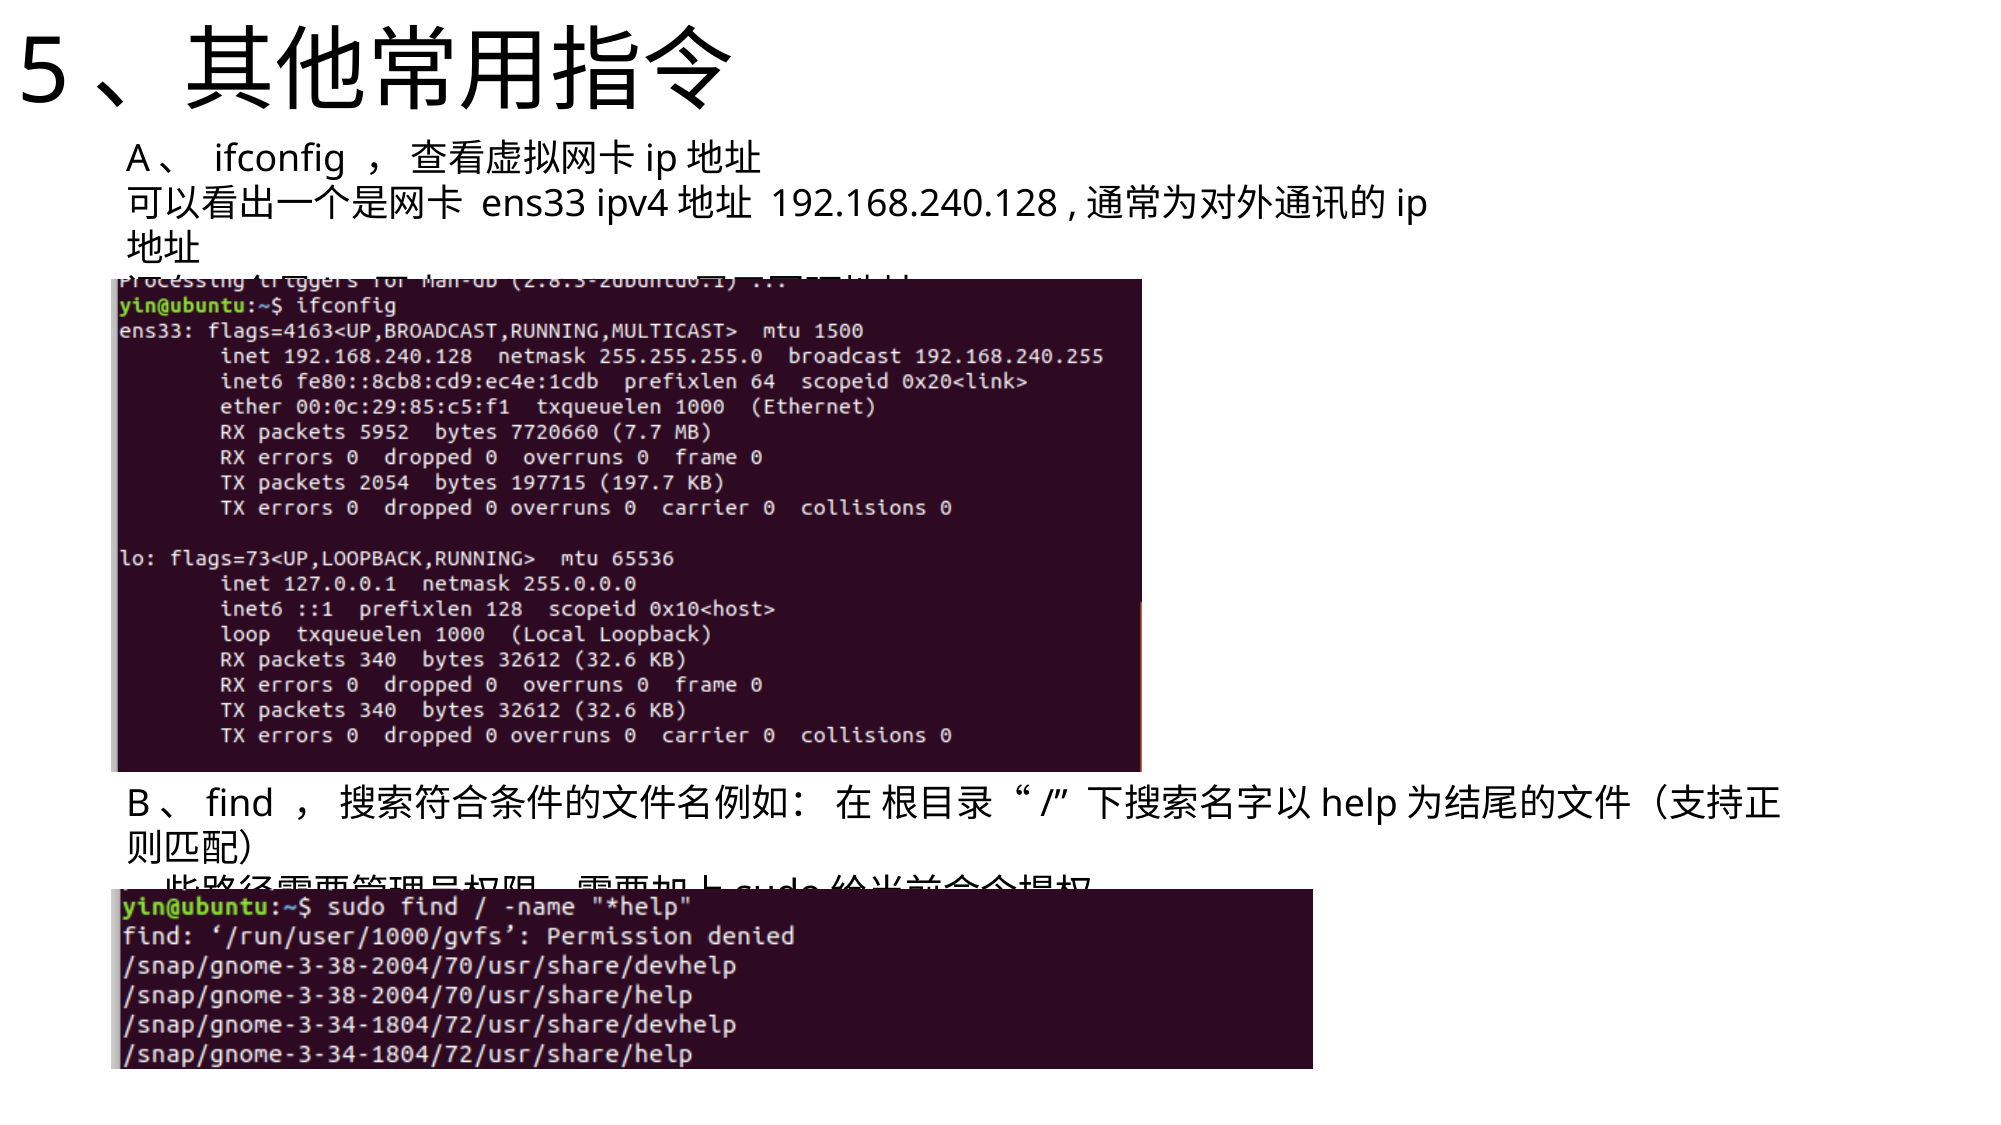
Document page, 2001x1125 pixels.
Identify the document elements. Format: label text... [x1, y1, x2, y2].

picture [111, 889, 1313, 1069]
text_box B、find ， 搜索符合条件的文件名例如： 在 根目录“/” 下搜索名字以help为结尾的文件（支持正则匹配） 一些路径需要管理员权限，需要加上sudo给当前命令提权 [111, 771, 1819, 922]
picture [111, 279, 1142, 772]
text_box 5、其他常用指令 [2, 0, 954, 145]
text_box A、 ifconfig ， 查看虚拟网卡ip地址 可以看出一个是网卡 ens33 ipv4地址 192.168.240.128 ,通常为对外通讯的ip地址 还有一个是lo 网卡, 127.0.0.1 ，属于回环地址 [111, 126, 1489, 367]
